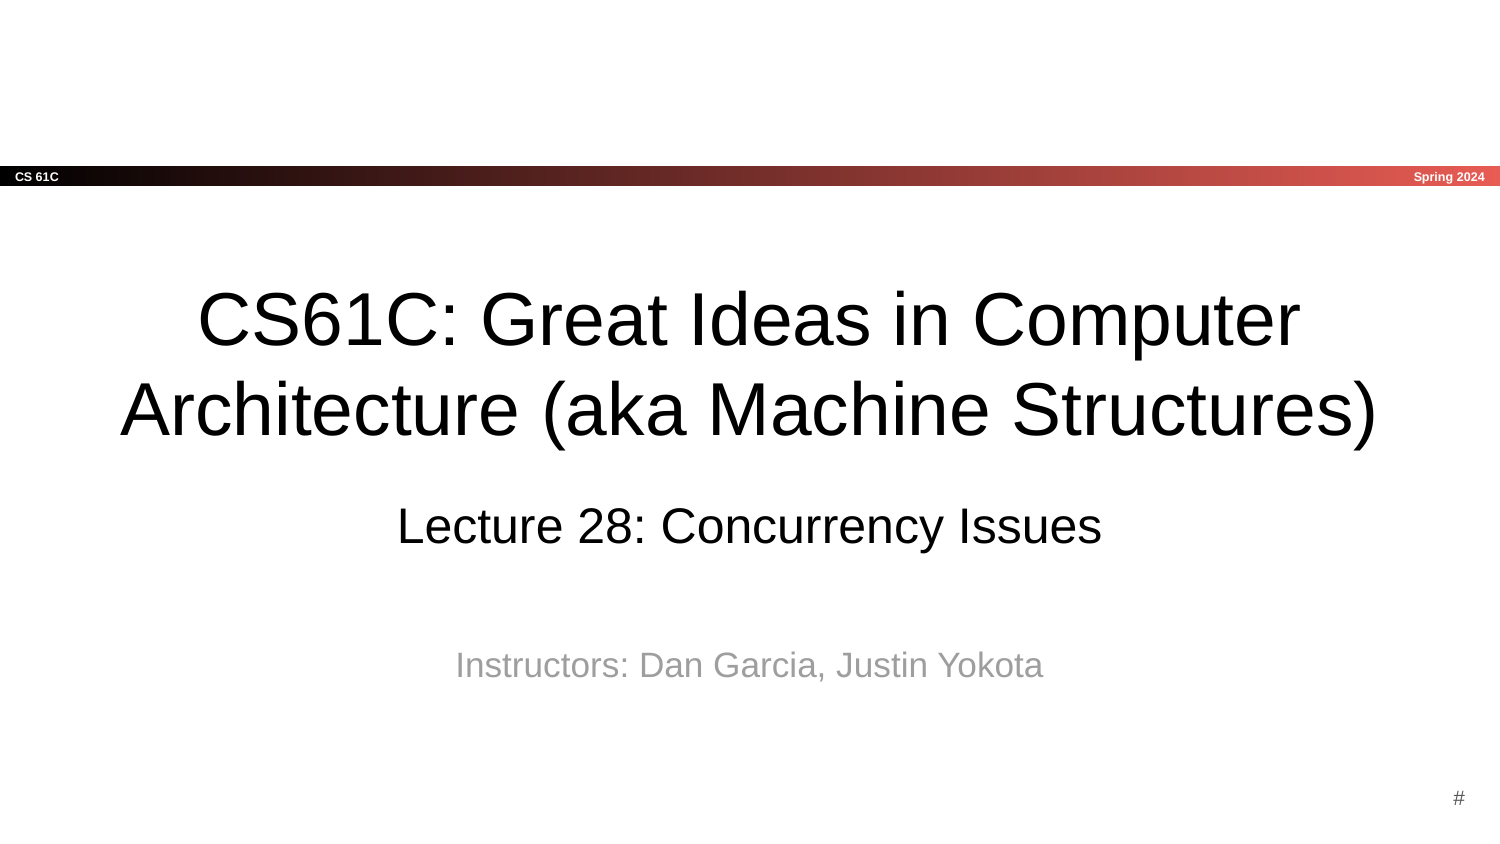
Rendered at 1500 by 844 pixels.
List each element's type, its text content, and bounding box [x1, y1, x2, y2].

subtitle Lecture 28: Concurrency Issues [51, 478, 1449, 609]
slide_number # [1389, 764, 1480, 830]
subtitle Instructors: Dan Garcia, Justin Yokota [241, 621, 1259, 701]
title CS61C: Great Ideas in Computer Architecture (aka Machine Structures) [51, 234, 1449, 466]
